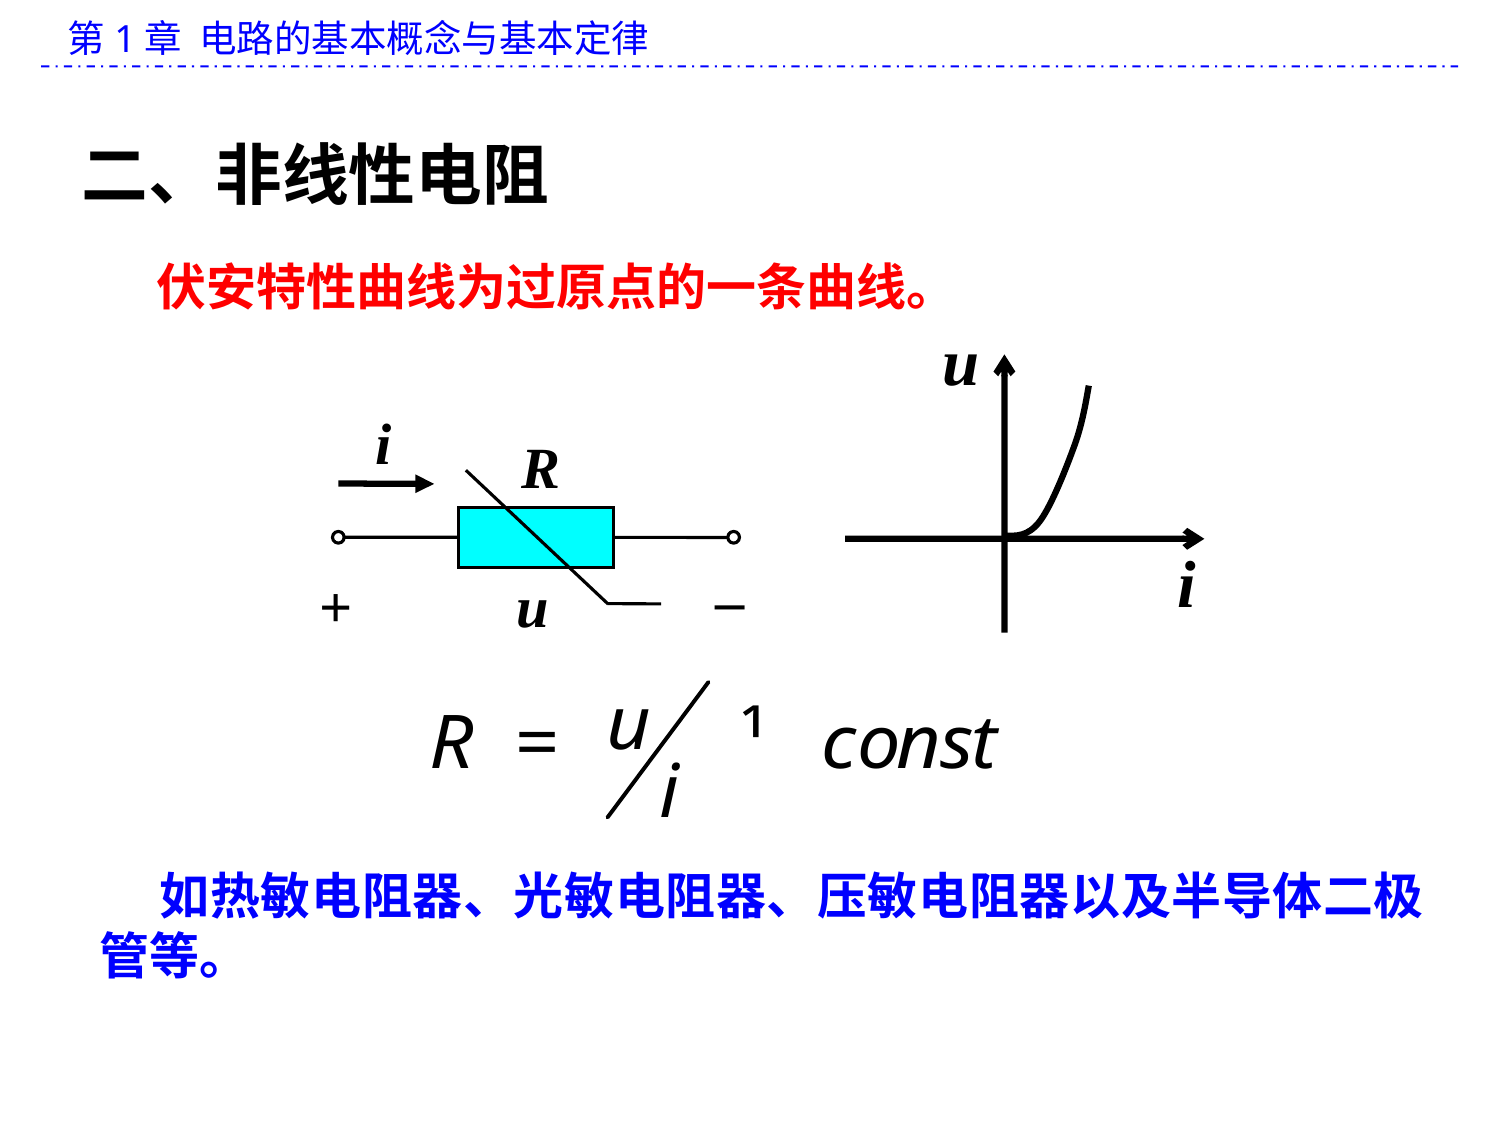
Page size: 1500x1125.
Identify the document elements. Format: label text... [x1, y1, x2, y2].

text_box 伏安特性曲线为过原点的一条曲线。 [85, 247, 1439, 323]
text_box 如热敏电阻器、光敏电阻器、压敏电阻器以及半导体二极管等。 [85, 856, 1439, 992]
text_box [844, 310, 1212, 633]
text_box 二、非线性电阻 [67, 125, 1433, 221]
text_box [418, 664, 1022, 835]
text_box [285, 398, 775, 647]
